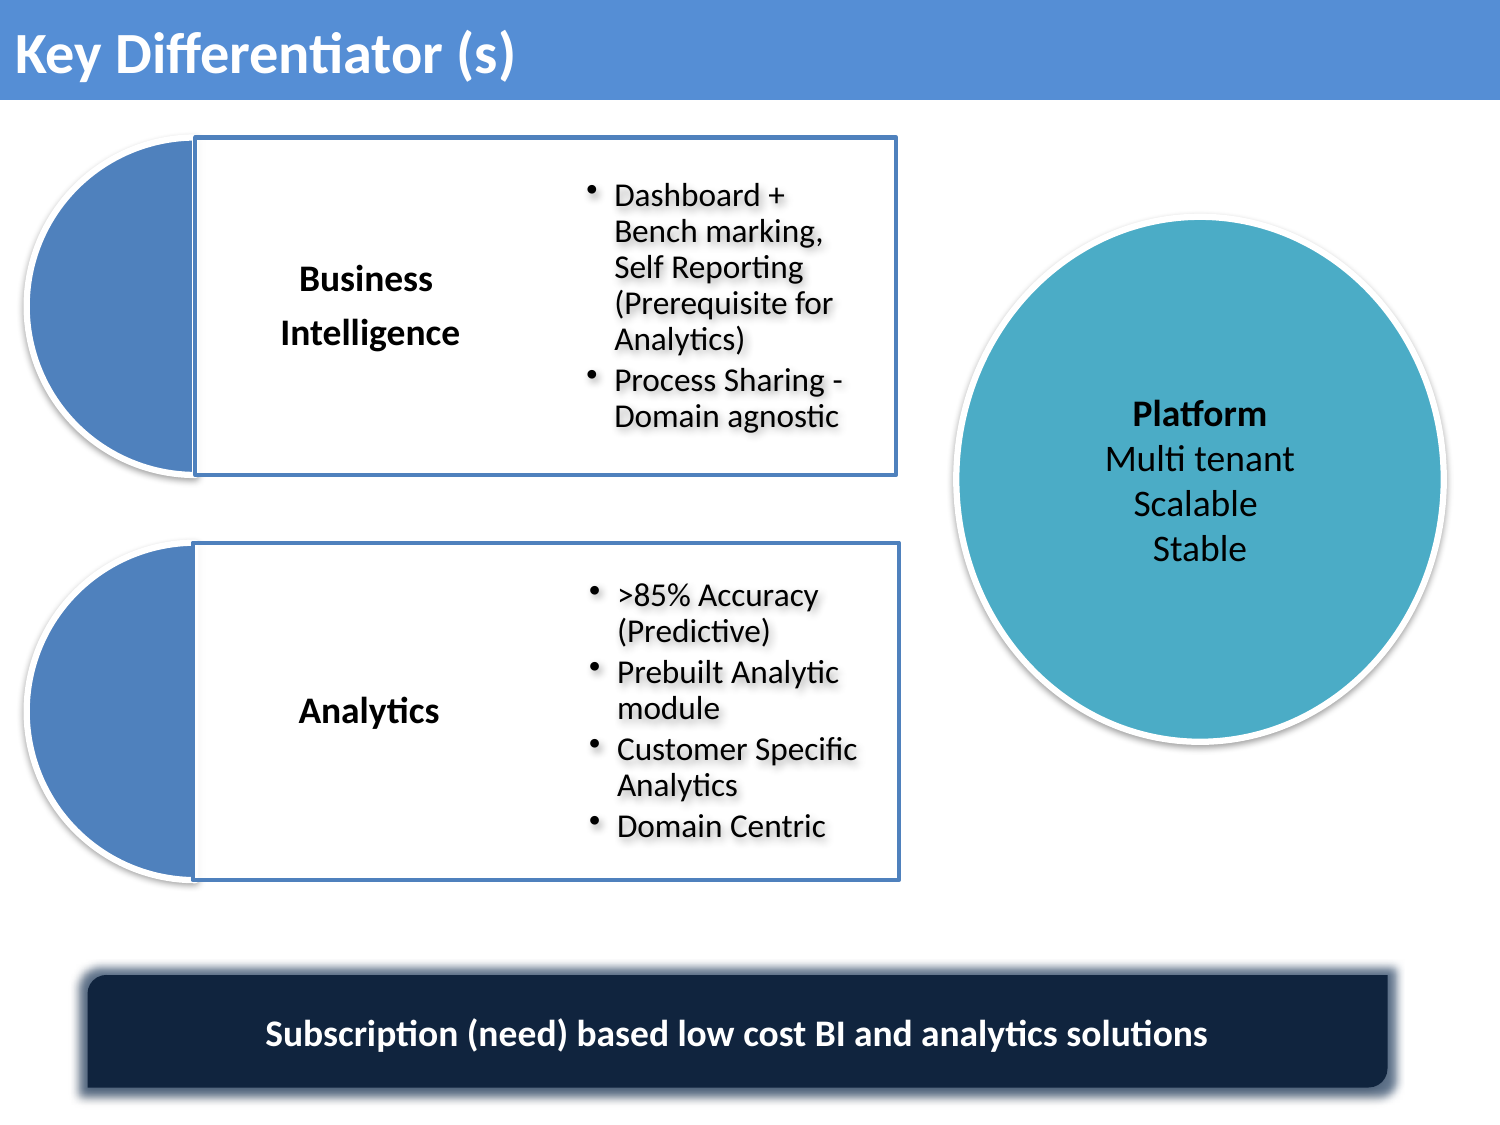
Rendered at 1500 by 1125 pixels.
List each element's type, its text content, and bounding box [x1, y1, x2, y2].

text_box Subscription (need) based low cost BI and analytics solutions [87, 974, 1388, 1088]
text_box Platform Multi tenant Scalable Stable [953, 213, 1447, 745]
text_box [26, 137, 897, 476]
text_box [26, 542, 902, 881]
text_box Key Differentiator (s) [0, 0, 1500, 100]
